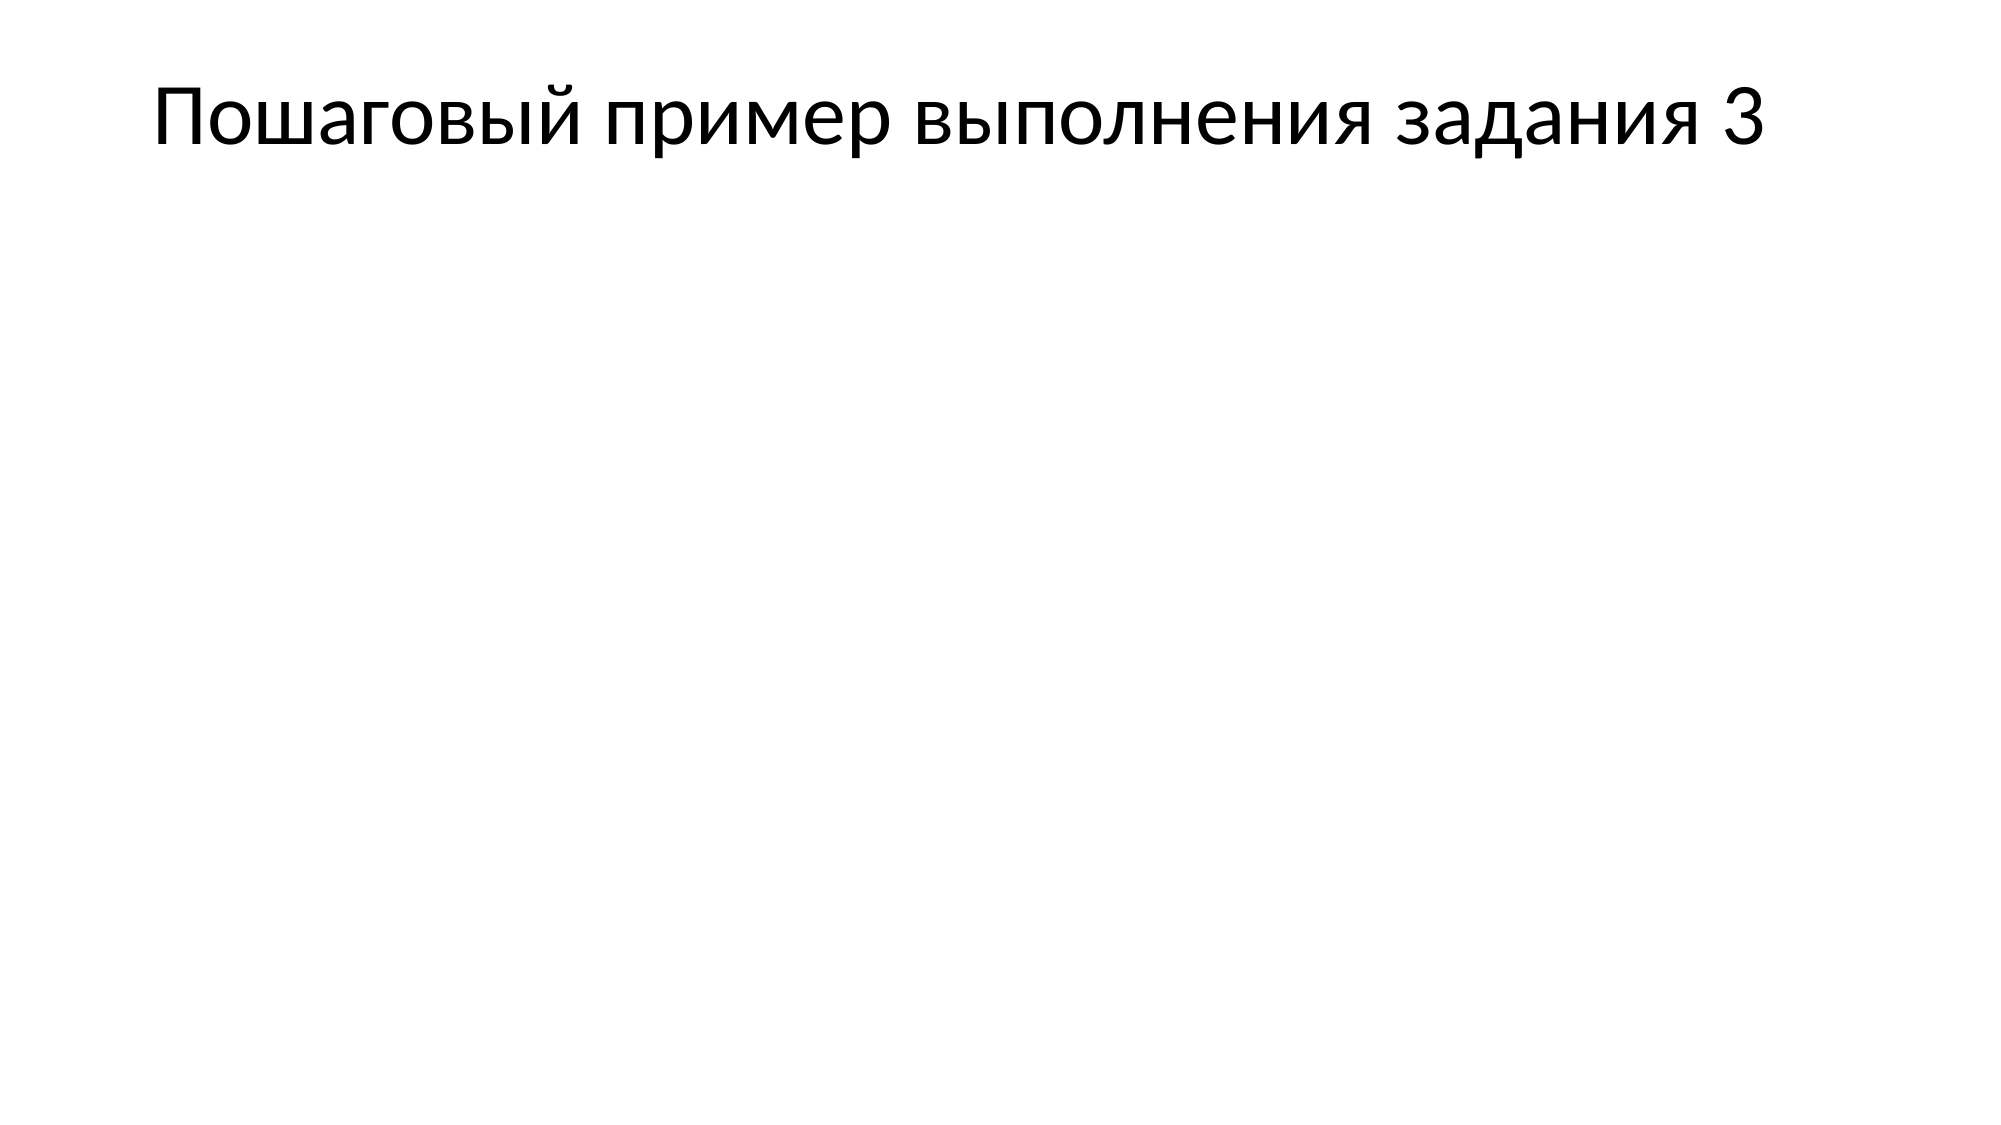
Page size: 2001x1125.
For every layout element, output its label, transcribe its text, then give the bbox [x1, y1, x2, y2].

title Пошаговый пример выполнения задания 3 [137, 59, 1863, 278]
